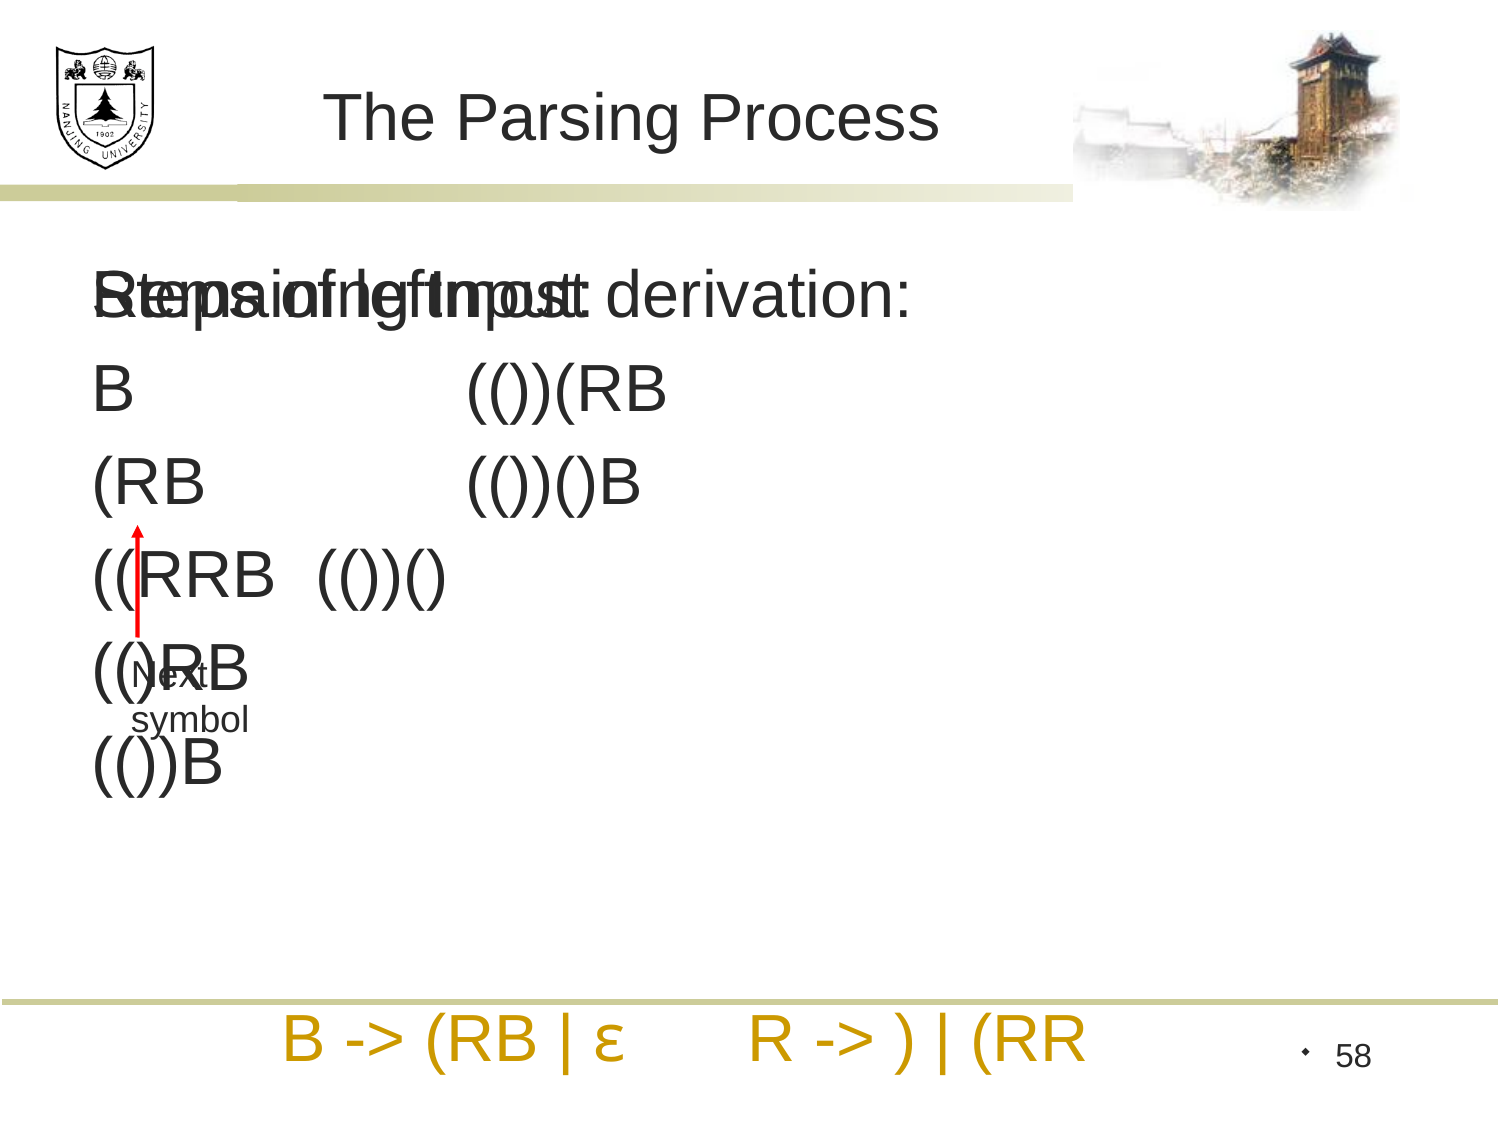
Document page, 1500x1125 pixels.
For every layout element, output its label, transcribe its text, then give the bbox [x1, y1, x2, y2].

text_box Next symbol [116, 642, 265, 748]
list Steps of leftmost derivation: B (())(RB (RB (())()B ((RRB (())() (()RB (())B [76, 243, 1413, 965]
picture [1073, 30, 1400, 211]
slide_number 58 [1234, 1030, 1388, 1107]
text_box B -> (RB | ε R -> ) | (RR [266, 987, 1105, 1083]
picture [2, 999, 266, 1005]
title The Parsing Process [171, 66, 1093, 161]
picture [1105, 999, 1498, 1005]
picture [50, 42, 160, 173]
text_box [131, 525, 144, 638]
